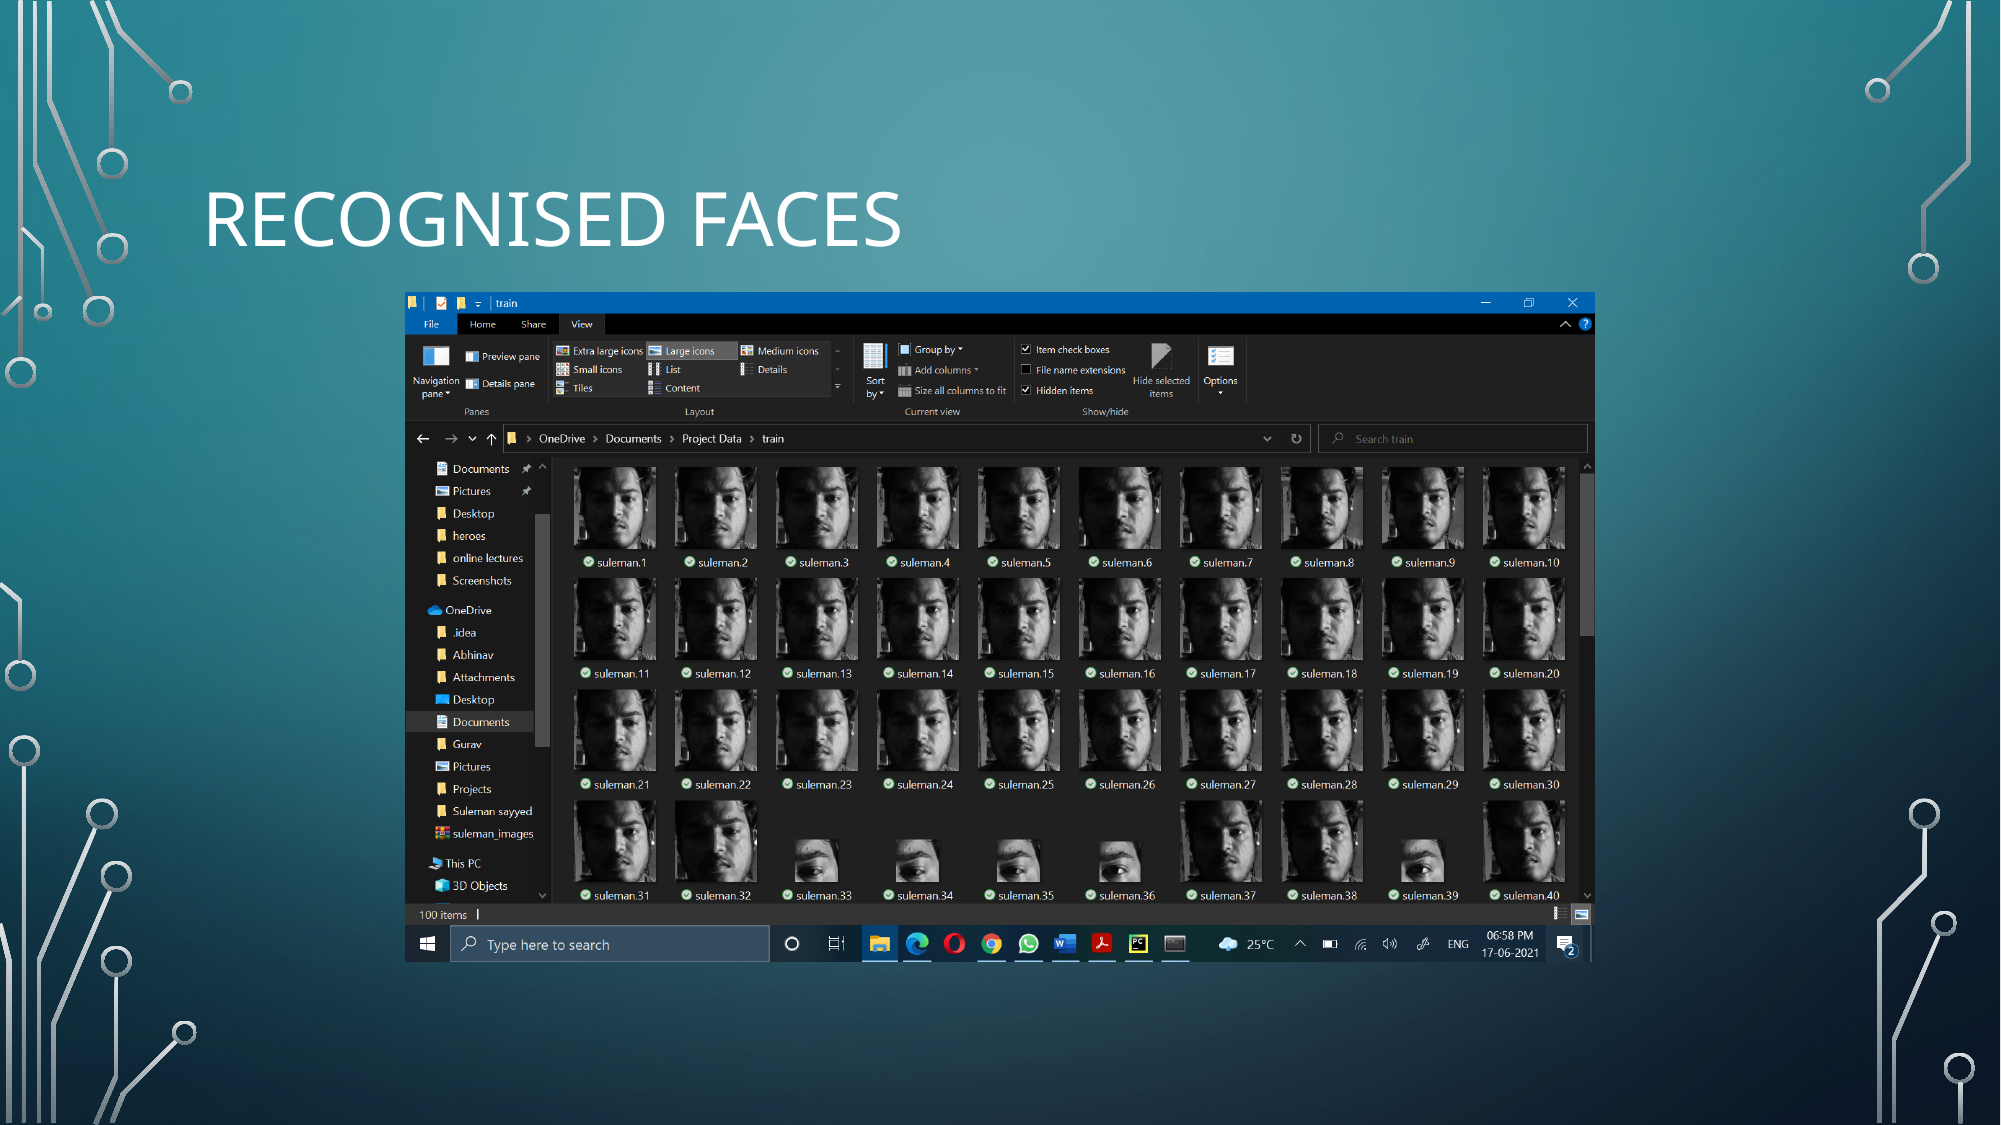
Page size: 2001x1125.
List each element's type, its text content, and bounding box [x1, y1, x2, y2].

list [405, 292, 1595, 962]
title Recognised faces [187, 101, 1813, 344]
